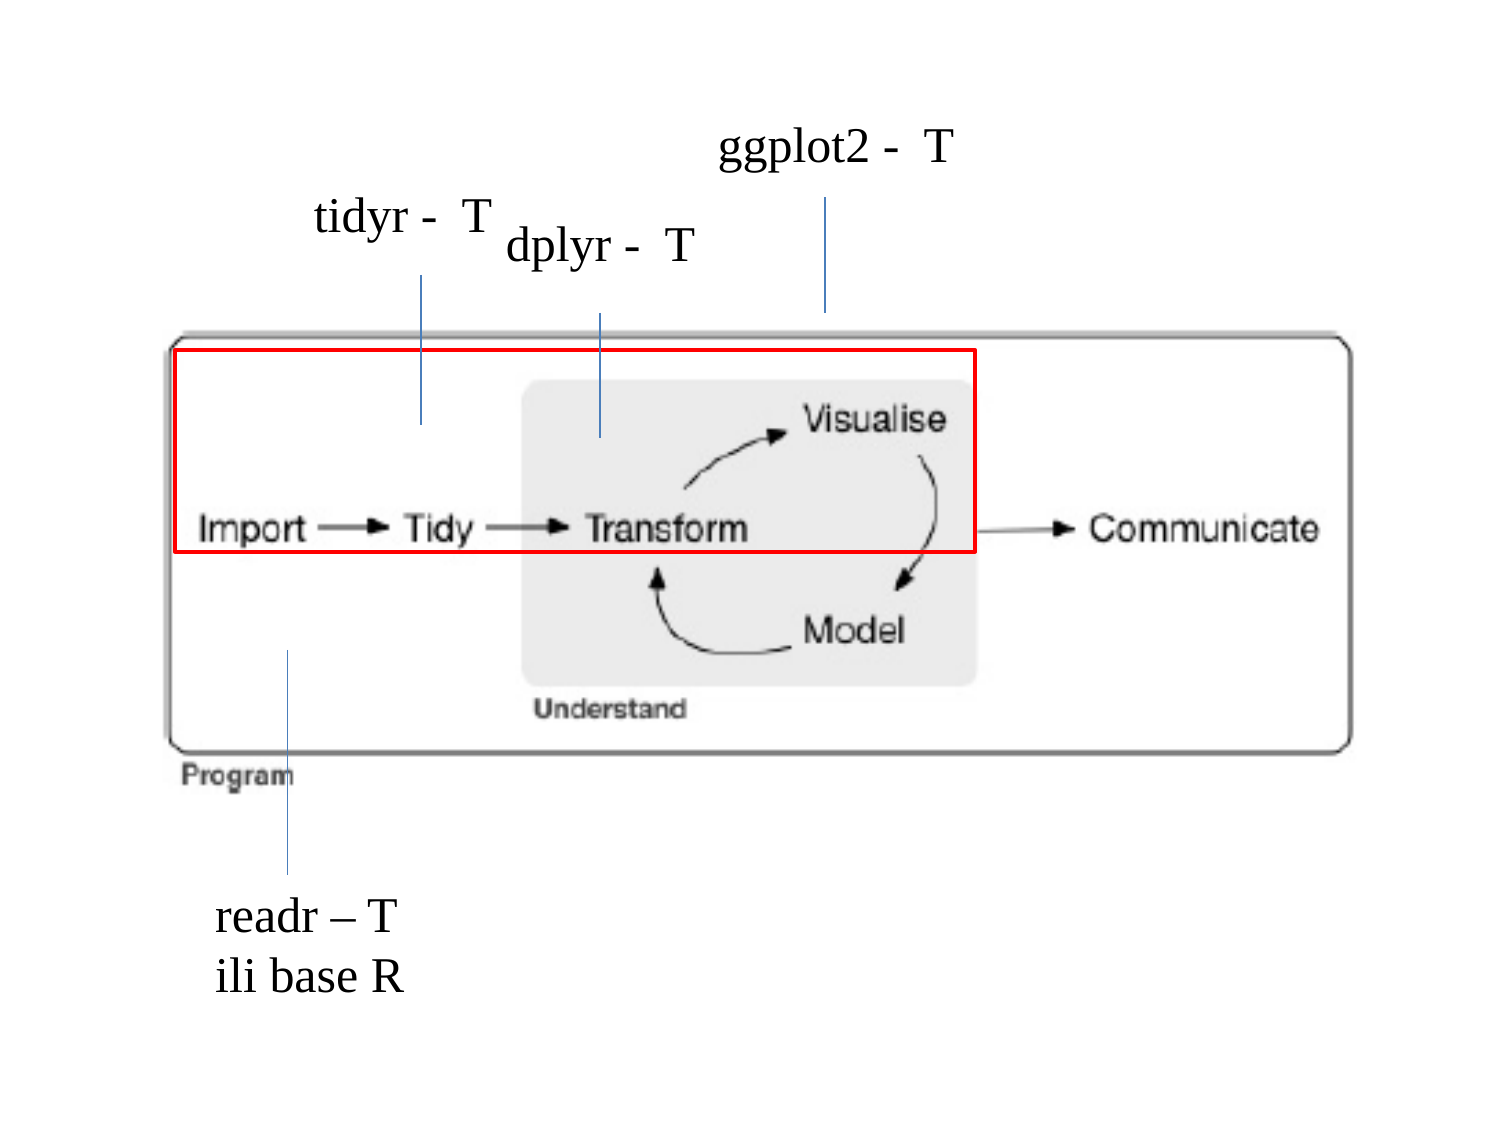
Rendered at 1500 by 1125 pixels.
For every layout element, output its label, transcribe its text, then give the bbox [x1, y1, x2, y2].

text_box readr – T ili base R [200, 925, 421, 1055]
text_box tidyr - T [298, 174, 520, 250]
text_box dplyr - T [491, 203, 716, 260]
text_box ggplot2 - T [702, 105, 1013, 181]
picture [112, 262, 1500, 917]
